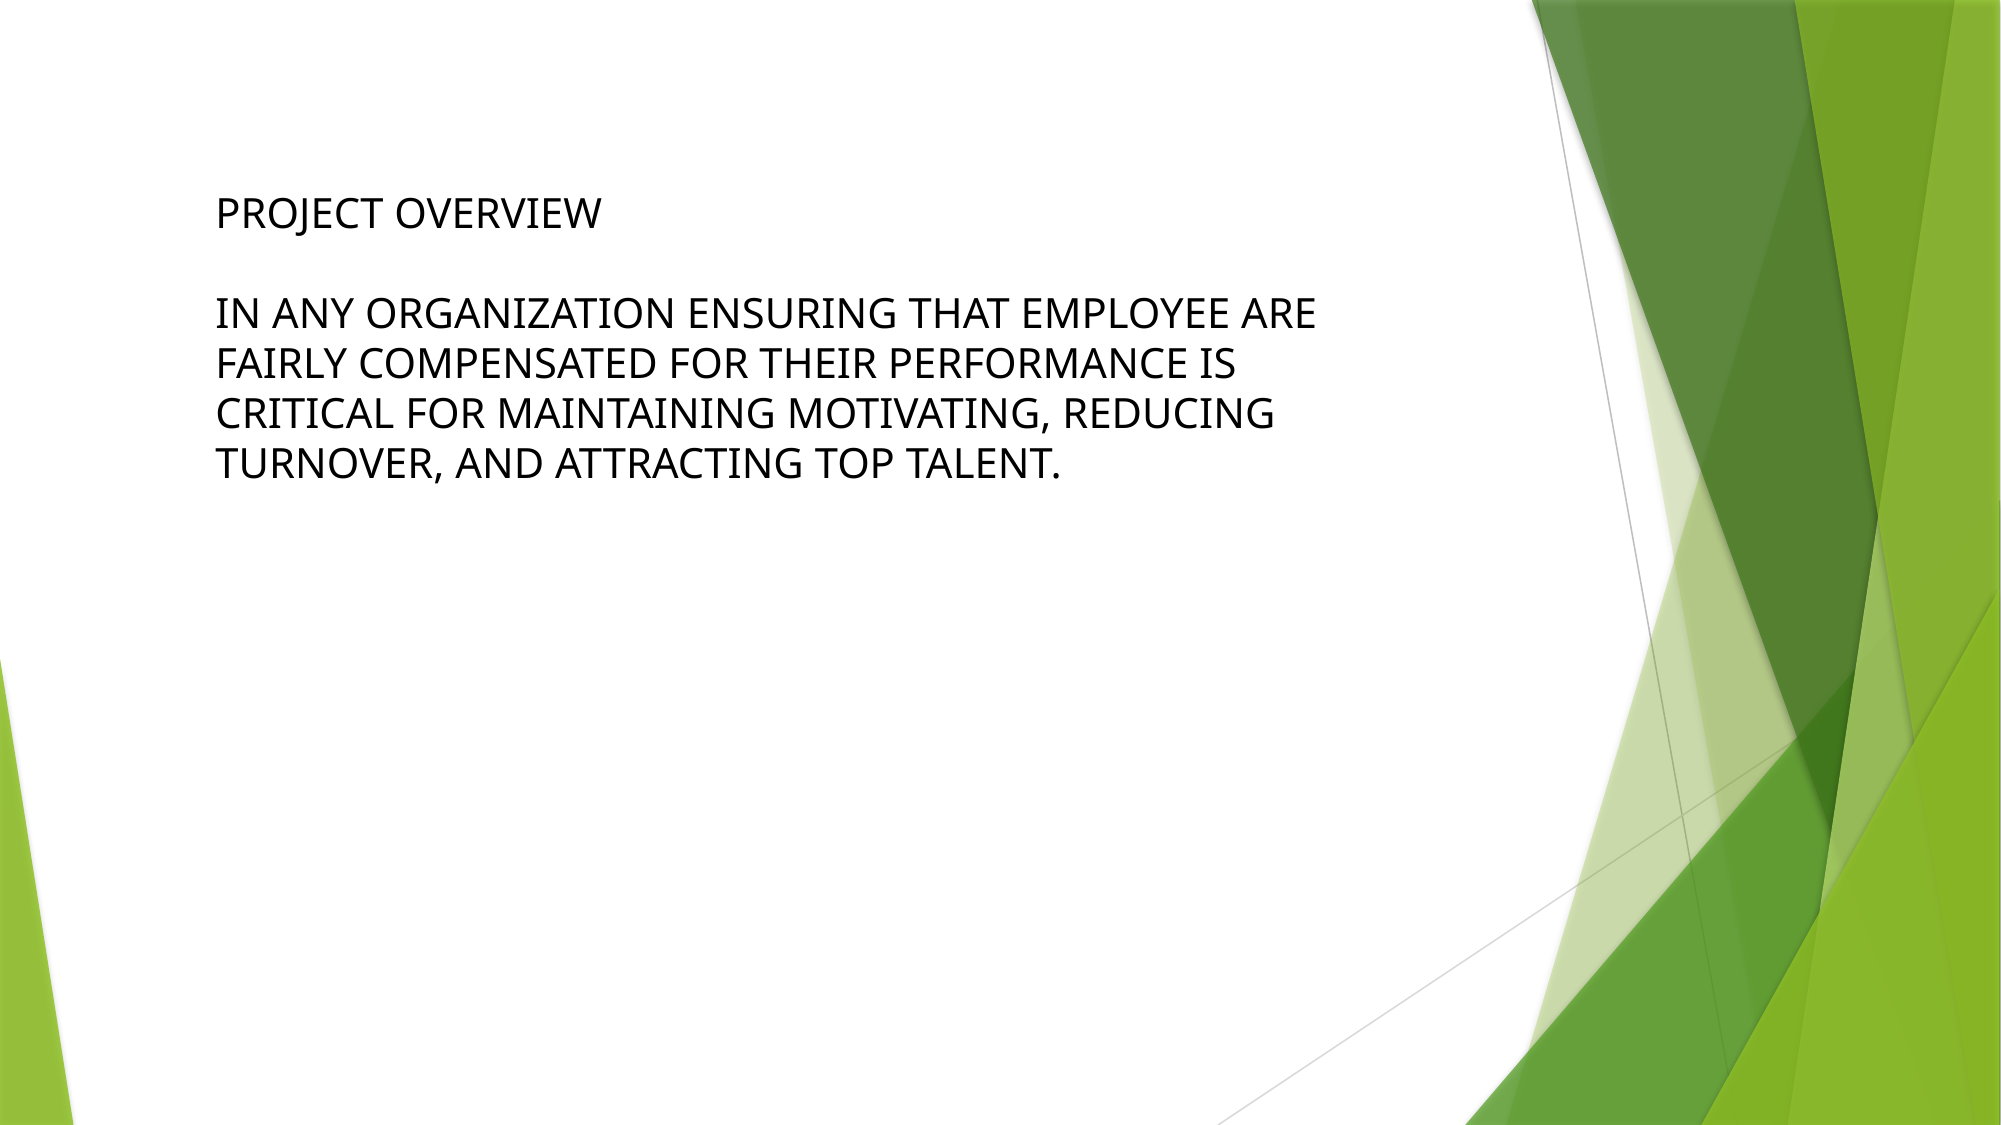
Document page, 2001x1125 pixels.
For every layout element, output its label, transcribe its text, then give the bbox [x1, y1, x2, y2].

text_box PROJECT OVERVIEW IN ANY ORGANIZATION ENSURING THAT EMPLOYEE ARE FAIRLY COMPENSATED FOR THEIR PERFORMANCE IS CRITICAL FOR MAINTAINING MOTIVATING, REDUCING TURNOVER, AND ATTRACTING TOP TALENT. [200, 179, 1424, 495]
